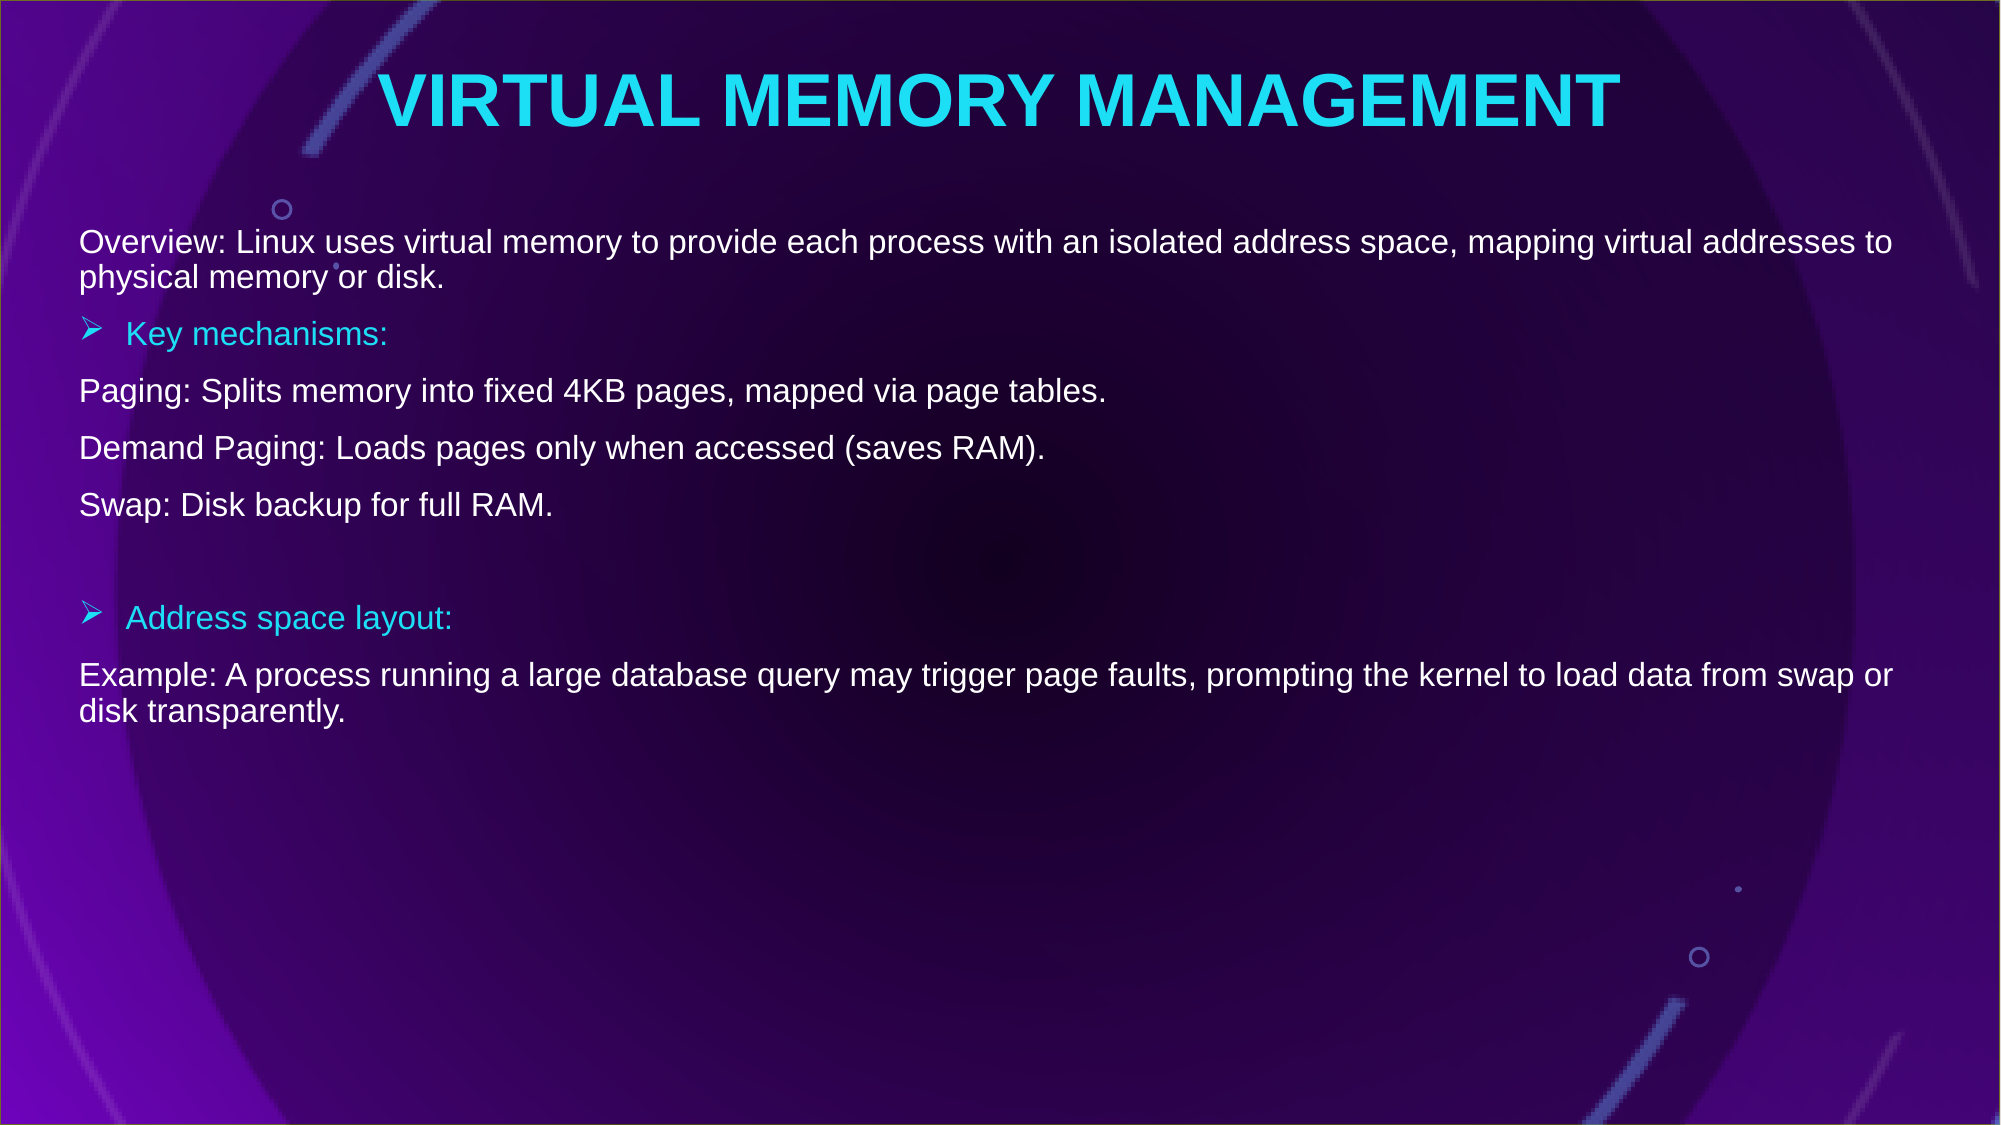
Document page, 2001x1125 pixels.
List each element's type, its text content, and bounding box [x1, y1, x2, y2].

subtitle Virtual Memory Management Overview: Linux uses virtual memory to provide each process with an isolated address space, mapping virtual addresses to physical memory or disk. Key mechanisms: Paging: Splits memory into fixed 4KB pages, mapped via page tables. Demand Paging: Loads pages only when accessed (saves RAM). Swap: Disk backup for full RAM. Address space layout: Example: A process running a large database query may trigger page faults, prompting the kernel to load data from swap or disk transparently. [63, 53, 1936, 1072]
picture [0, 0, 2000, 1125]
